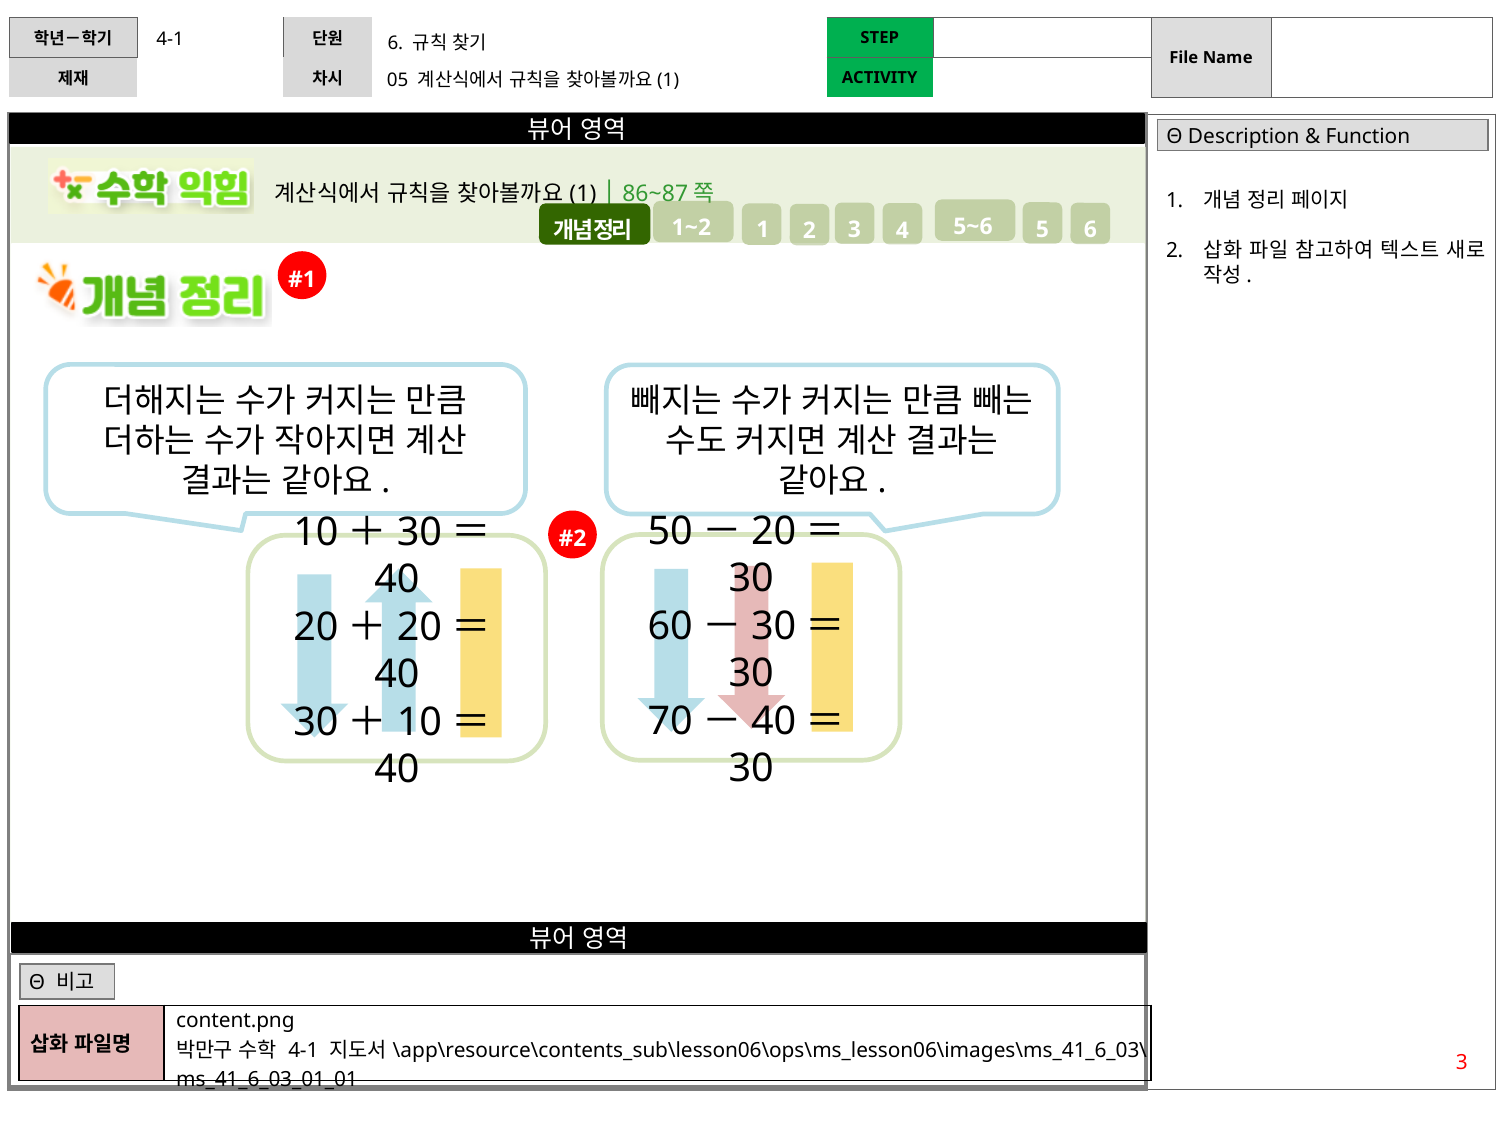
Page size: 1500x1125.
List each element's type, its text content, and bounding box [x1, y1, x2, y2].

text_box 개념 정리 [539, 194, 659, 251]
text_box 1 [741, 193, 791, 250]
text_box 10＋30＝40 20＋20＝40 30＋10＝40 [245, 533, 548, 764]
picture [48, 158, 254, 214]
text_box 5 [1021, 193, 1069, 250]
text_box 더해지는 수가 커지는 만큼 더하는 수가 작아지면 계산 결과는 같아요. [45, 364, 526, 531]
text_box 빼지는 수가 커지는 만큼 빼는 수도 커지면 계산 결과는 같아요. [606, 364, 1059, 532]
text_box [932, 198, 938, 242]
table_header 삽화 파일명 [20, 1006, 163, 1080]
text_box 개념 정리 페이지 삽화 파일 참고하여 텍스트 새로 작성. [1151, 179, 1500, 319]
picture [32, 250, 272, 327]
text_box 5~6 [938, 190, 1016, 247]
text_box 1~2 [656, 191, 734, 248]
text_box 4 [883, 194, 929, 250]
text_box 50－20＝30 60－30＝30 70－40＝30 [600, 532, 903, 763]
text_box 05 계산식에서 규칙을 찾아볼까요(1) [372, 60, 821, 96]
text_box 3 [833, 193, 883, 250]
text_box #1 [276, 249, 329, 302]
text_box #2 [546, 508, 599, 561]
table_header Θ Description & Function [1158, 120, 1487, 150]
text_box 6 [1069, 193, 1111, 250]
text_box 계산식에서 규칙을 찾아볼까요(1) │ 86~87쪽 [259, 171, 808, 214]
text_box 6. 규칙 찾기 [372, 23, 828, 48]
table_header content.png 박만구 수학 4-1 지도서\app\resource\contents_sub\lesson06\ops\ms_lesson06\images\ms_41_6_03\ms_41_6_03_01_01 [165, 1006, 1150, 1080]
text_box [650, 199, 656, 244]
text_box 4-1 [141, 18, 284, 55]
text_box 2 [788, 194, 835, 251]
